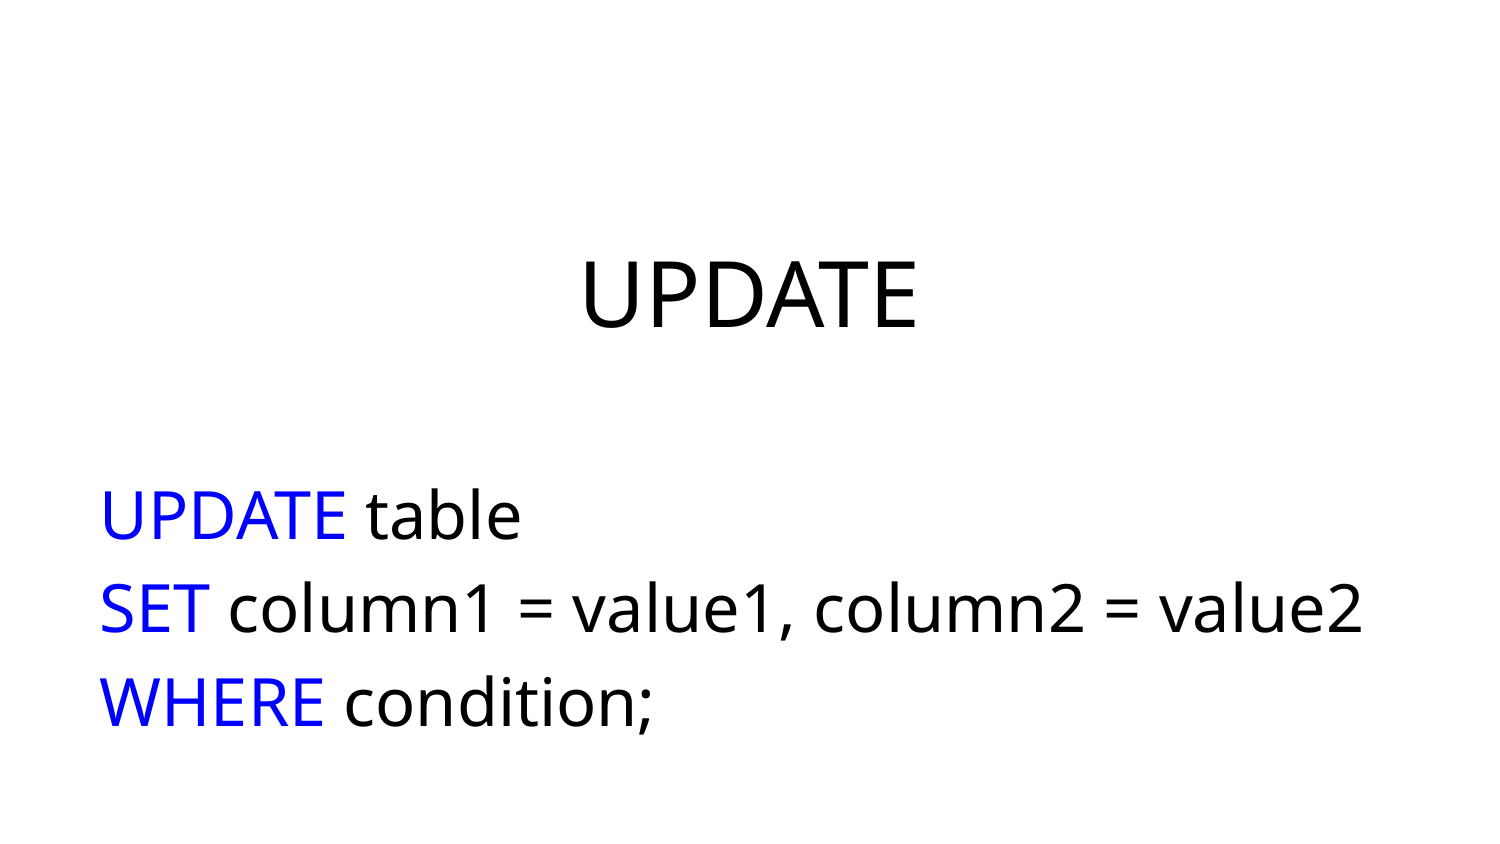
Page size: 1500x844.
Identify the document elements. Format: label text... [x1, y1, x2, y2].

subtitle UPDATE table SET column1 = value1, column2 = value2 WHERE condition; [51, 464, 1449, 827]
title UPDATE [51, 122, 1449, 459]
